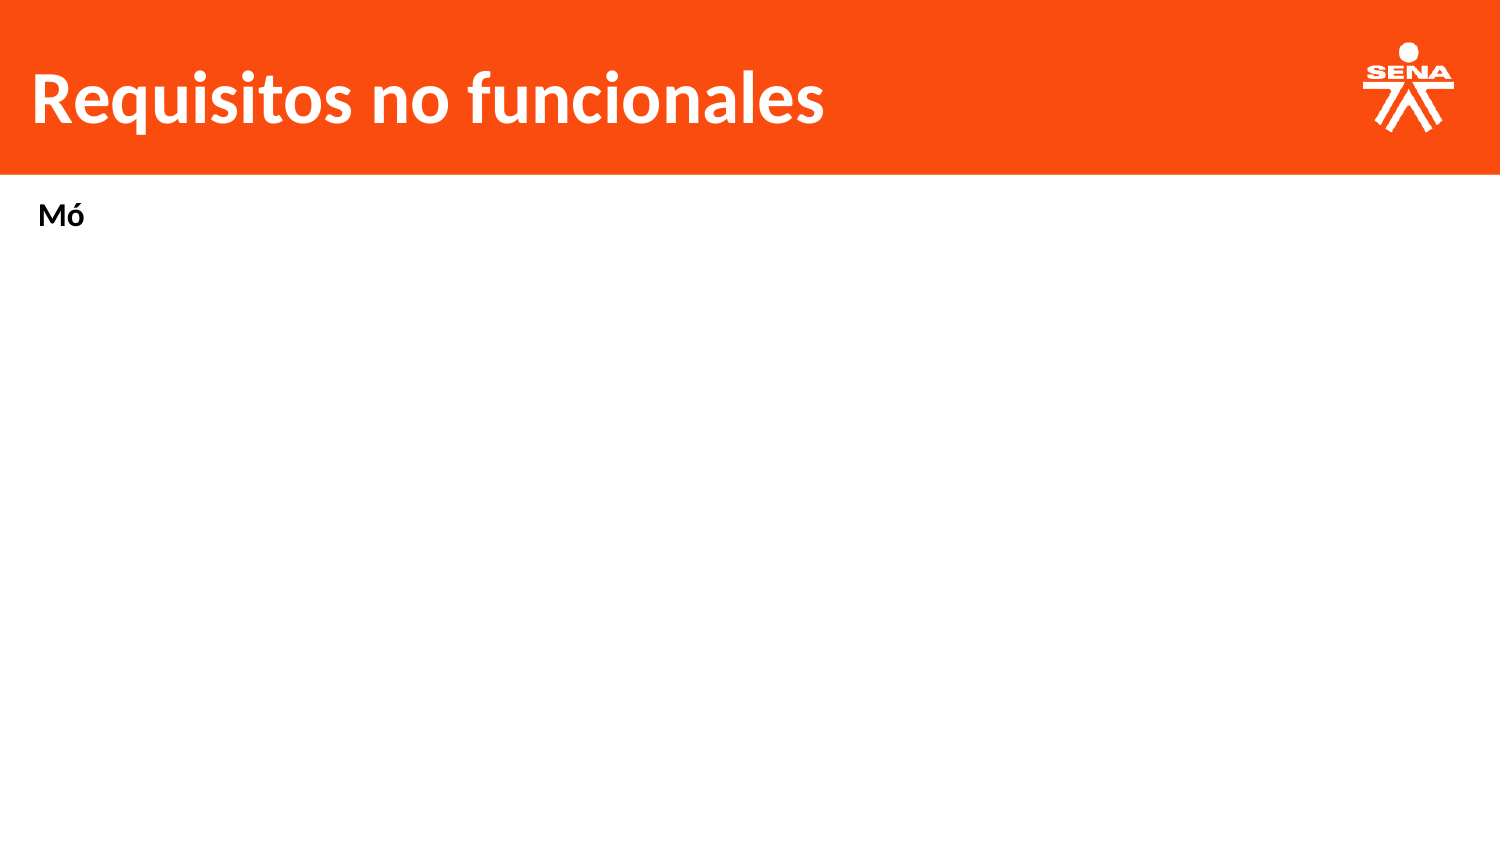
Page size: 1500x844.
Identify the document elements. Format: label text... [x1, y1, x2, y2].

text_box Mó [23, 186, 1379, 401]
text_box Requisitos no funcionales [0, 40, 1234, 146]
picture [0, 0, 1500, 844]
